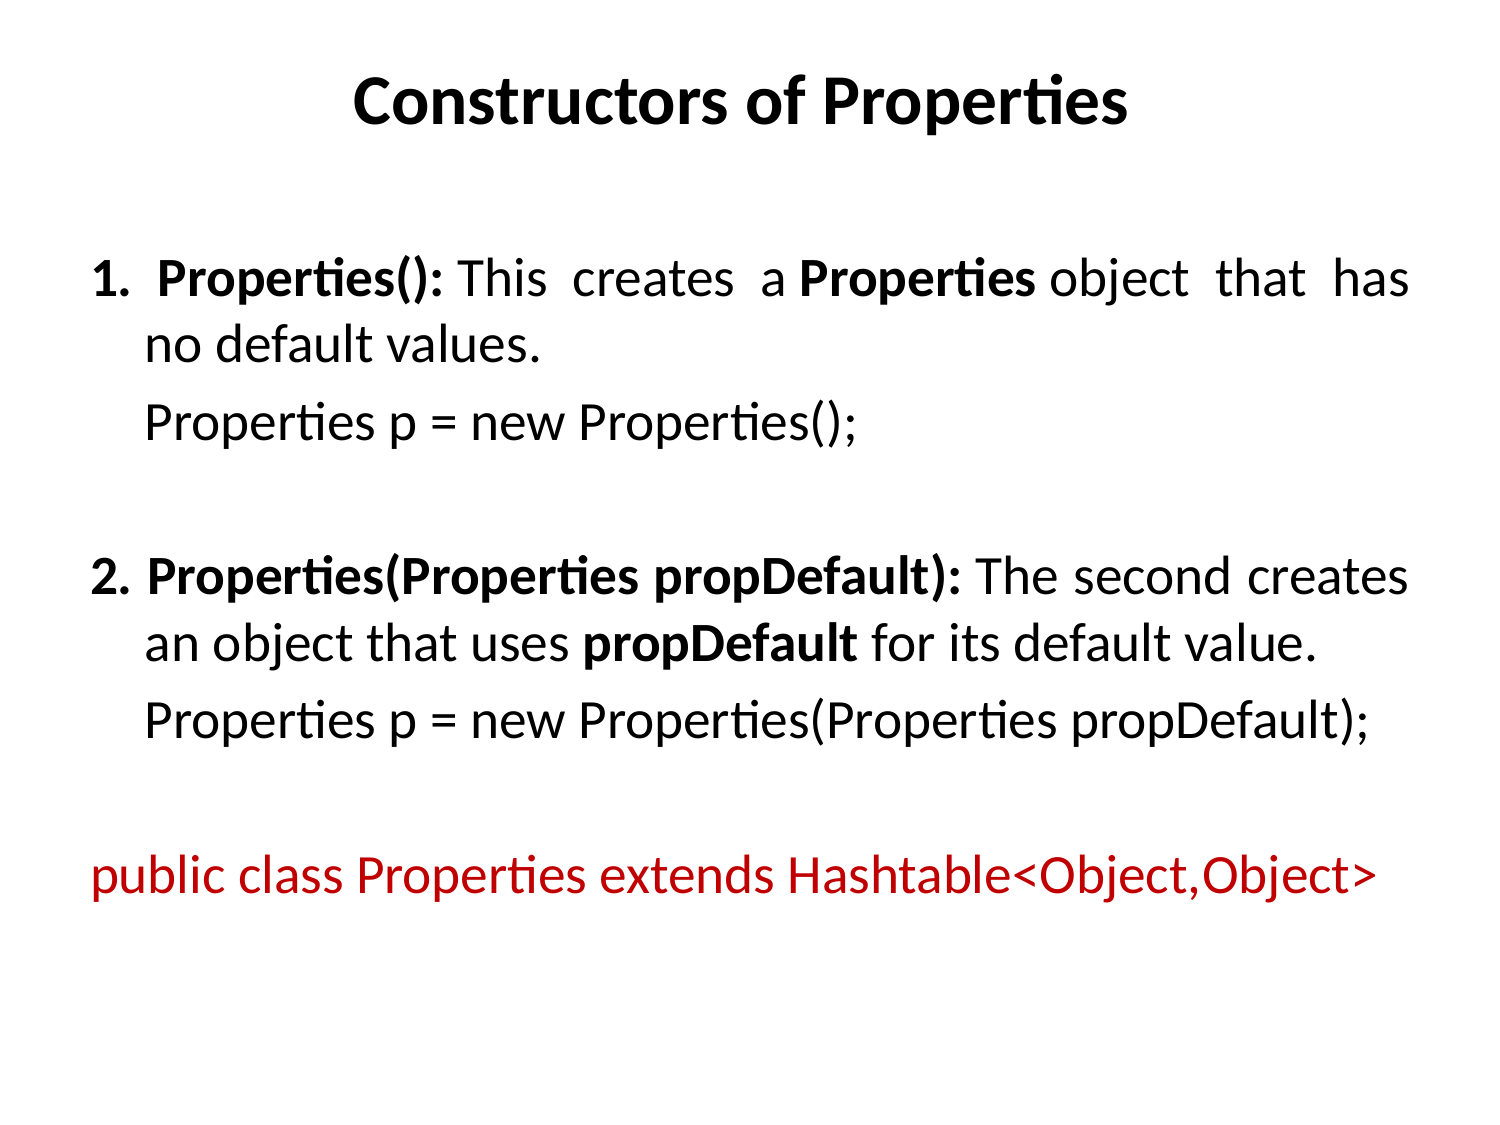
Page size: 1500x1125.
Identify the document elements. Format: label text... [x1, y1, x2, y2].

title Constructors of Properties [75, 45, 1425, 233]
list 1. Properties(): This creates a Properties object that has no default values. Properties p = new Properties(); 2. Properties(Properties propDefault): The second creates an object that uses propDefault for its default value. Properties p = new Properties(Properties propDefault); public class Properties extends Hashtable<Object,​Object> [75, 233, 1425, 976]
